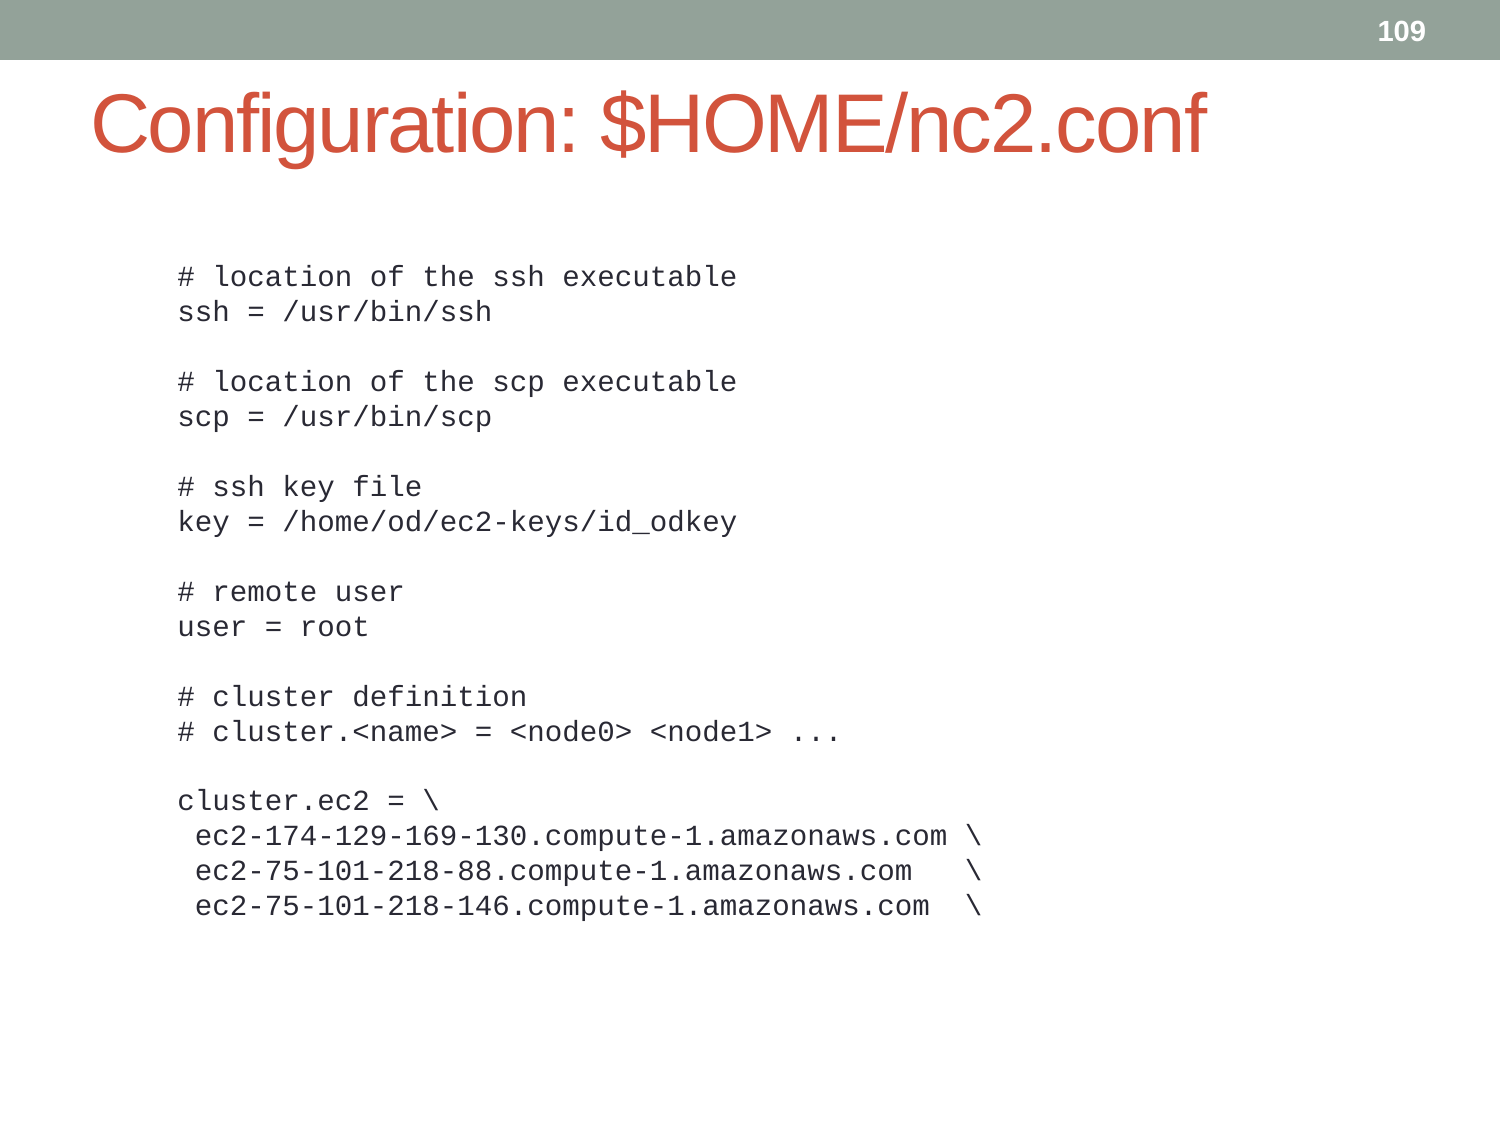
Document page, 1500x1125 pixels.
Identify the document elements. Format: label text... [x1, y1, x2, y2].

slide_number 109 [1362, 3, 1450, 57]
text_box # location of the ssh executable ssh = /usr/bin/ssh # location of the scp executable scp = /usr/bin/scp # ssh key file key = /home/od/ec2-keys/id_odkey # remote user user = root # cluster definition # cluster.<name> = <node0> <node1> ... cluster.ec2 = \ ec2-174-129-169-130.compute-1.amazonaws.com \ ec2-75-101-218-88.compute-1.amazonaws.com \ ec2-75-101-218-146.compute-1.amazonaws.com \ [162, 249, 1238, 964]
title Configuration: $HOME/nc2.conf [75, 50, 1425, 188]
